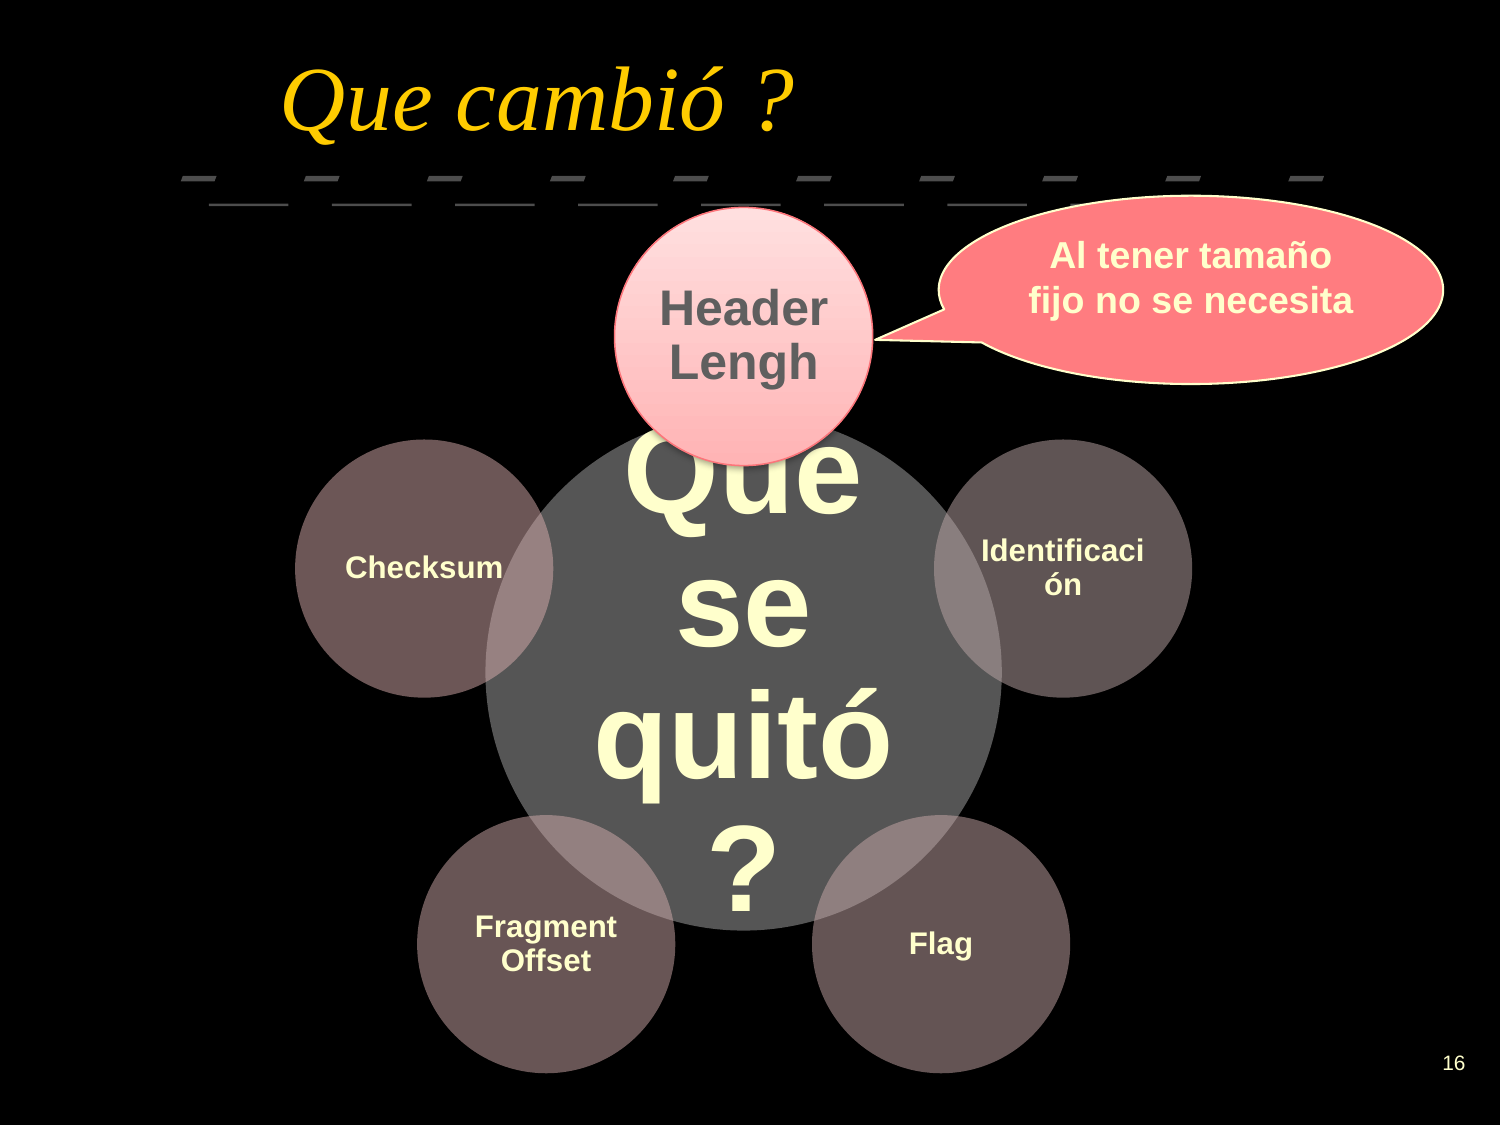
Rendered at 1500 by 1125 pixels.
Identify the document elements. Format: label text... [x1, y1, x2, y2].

slide_number 16 [1167, 1025, 1481, 1100]
title Que cambió ? [264, 35, 1297, 152]
text_box Al tener tamaño fijo no se necesita [1081, 195, 1444, 385]
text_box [294, 207, 1193, 1074]
